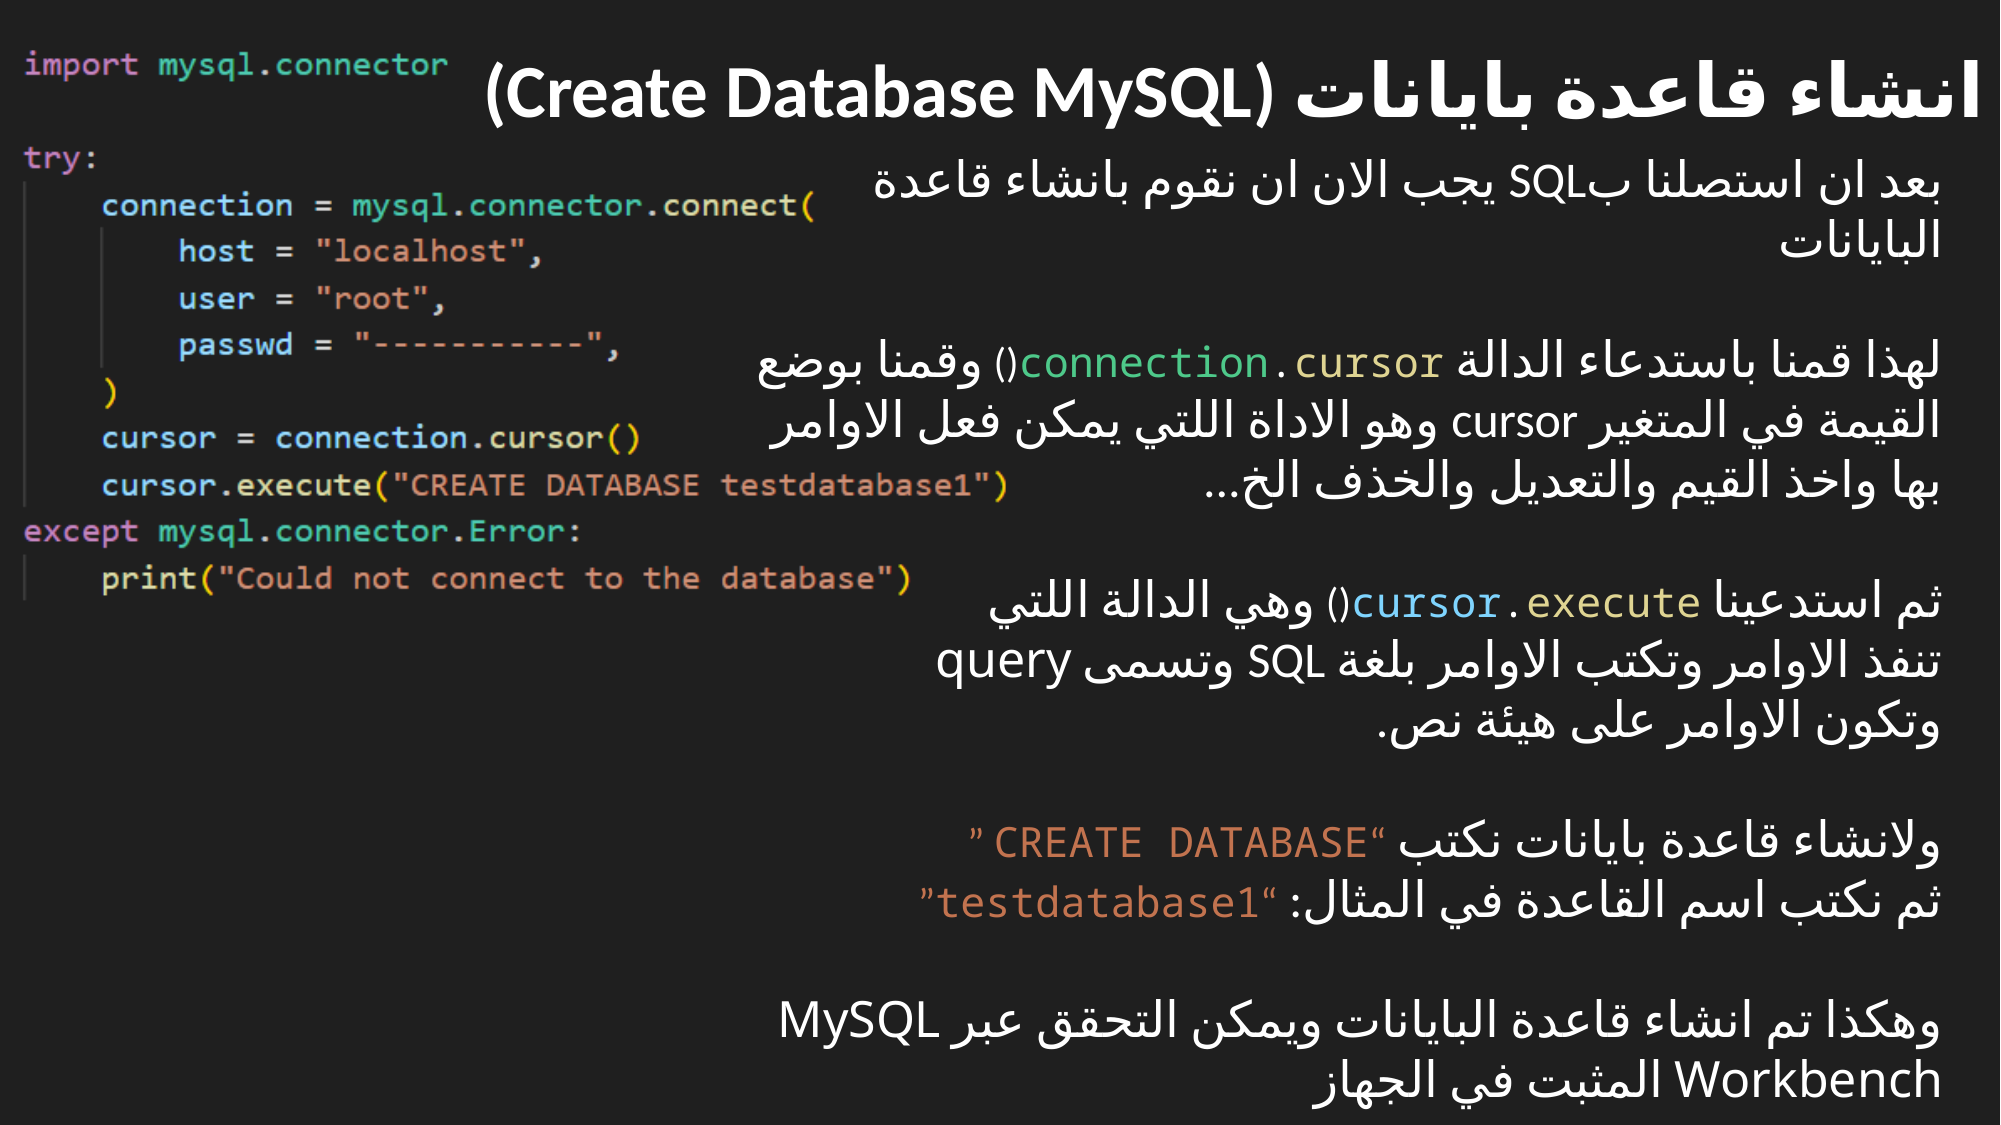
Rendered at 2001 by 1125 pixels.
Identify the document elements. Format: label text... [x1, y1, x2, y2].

text_box بعد ان استصلنا بSQL يجب الان ان نقوم بانشاء قاعدة البايانات لهذا قمنا باستدعاء الدالة connection.cursor() وقمنا بوضع القيمة في المتغير cursor وهو الاداة اللتي يمكن فعل الاوامر بها واخذ القيم والتعديل والخذف الخ... ثم استدعينا cursor.execute() وهي الدالة اللتي تنفذ الاوامر وتكتب الاوامر بلغة SQL وتسمى query وتكون الاوامر على هيئة نص. ولانشاء قاعدة بايانات نكتب “CREATE DATABASE ” ثم نكتب اسم القاعدة في المثال: “testdatabase1” وهكذا تم انشاء قاعدة البايانات ويمكن التحقق عبر MySQL Workbench المثبت في الجهاز [494, 140, 1958, 1116]
picture [0, 44, 1050, 645]
title انشاء قاعدة بايانات (Create Database MySQL) [387, 12, 2000, 175]
